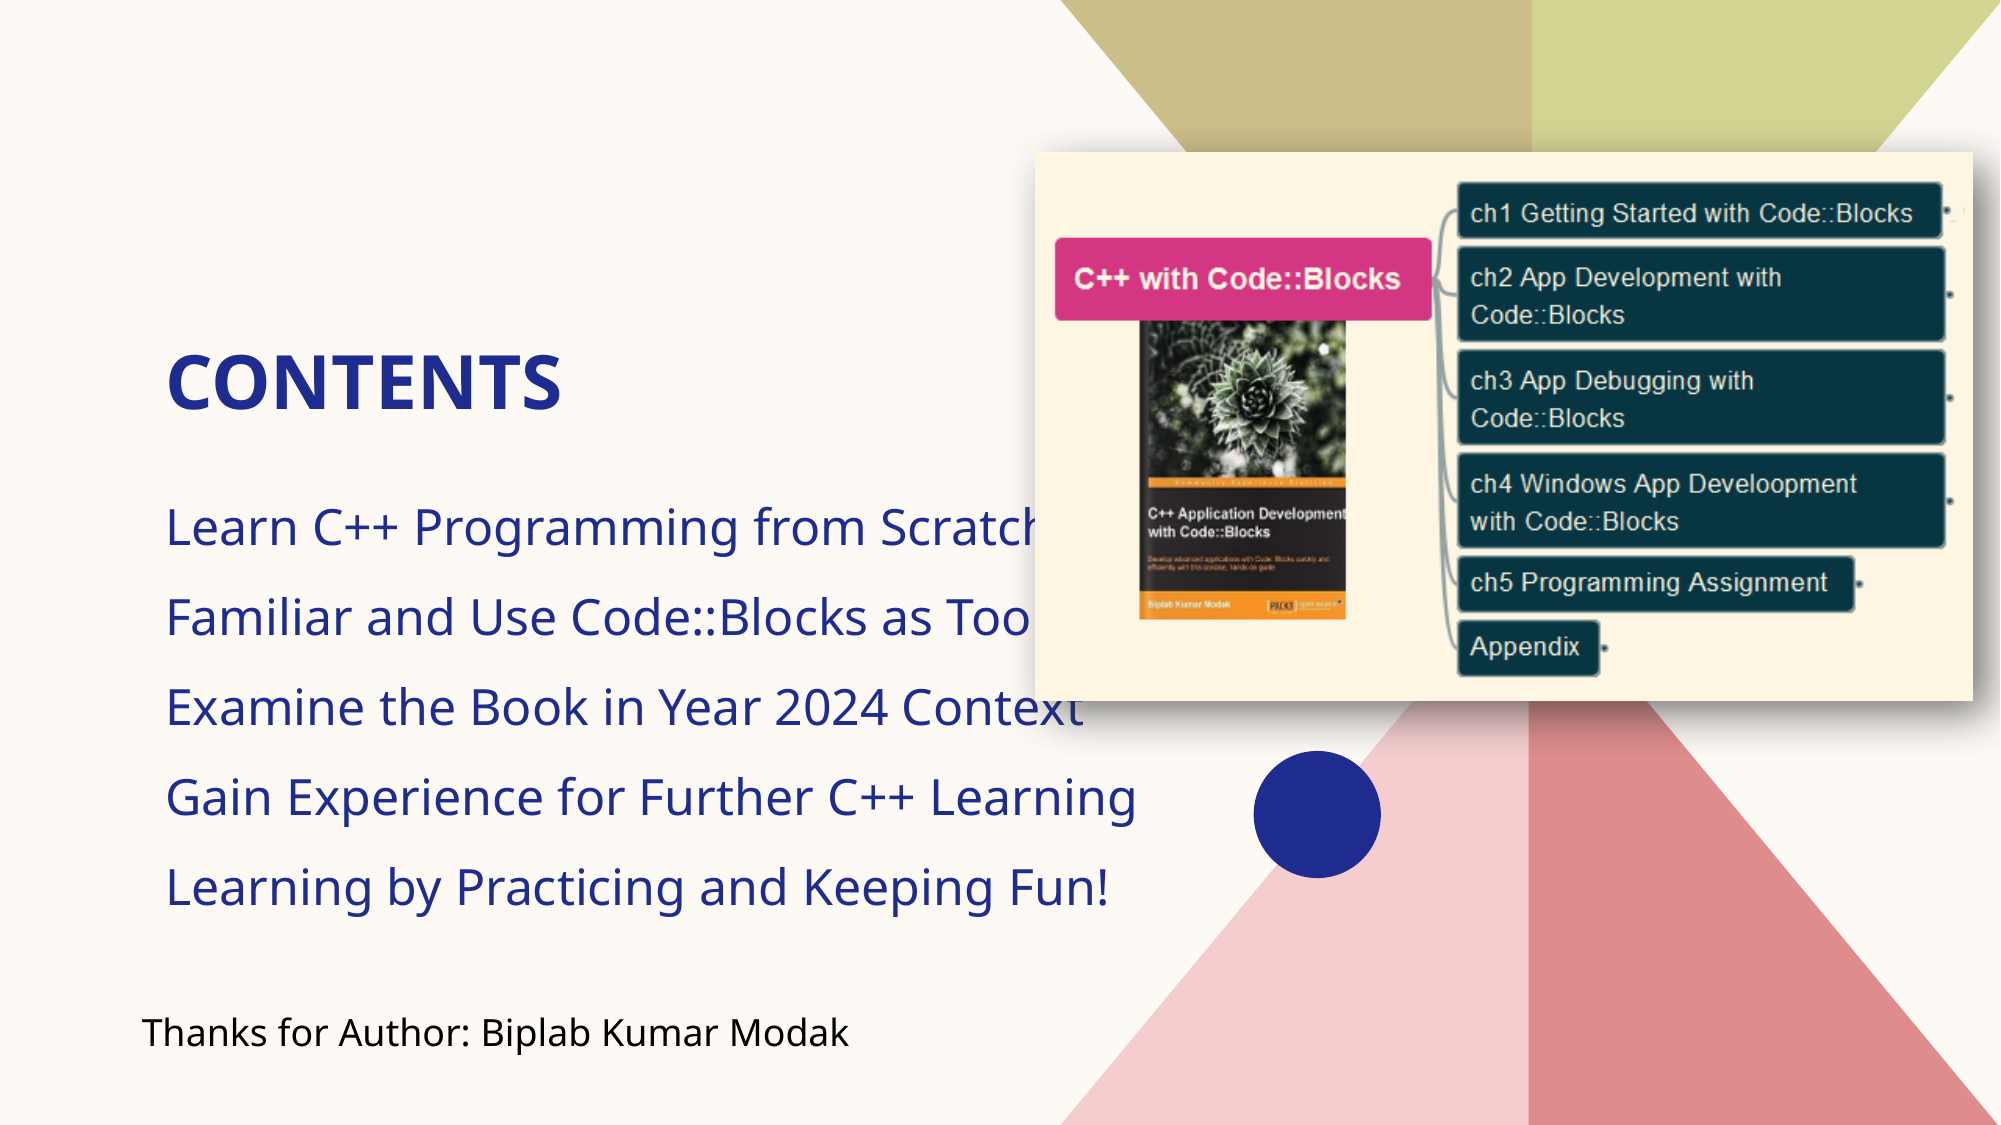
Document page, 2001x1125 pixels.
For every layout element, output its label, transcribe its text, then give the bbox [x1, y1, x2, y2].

list Learn C++ Programming from Scratch Familiar and Use Code::Blocks as Tool Examine the Book in Year 2024 Context Gain Experience for Further C++ Learning Learning by Practicing and Keeping Fun! [150, 464, 1230, 992]
picture [1035, 152, 1973, 701]
text_box Thanks for Author: Biplab Kumar Modak [127, 1001, 865, 1061]
title Contents [150, 173, 1021, 425]
